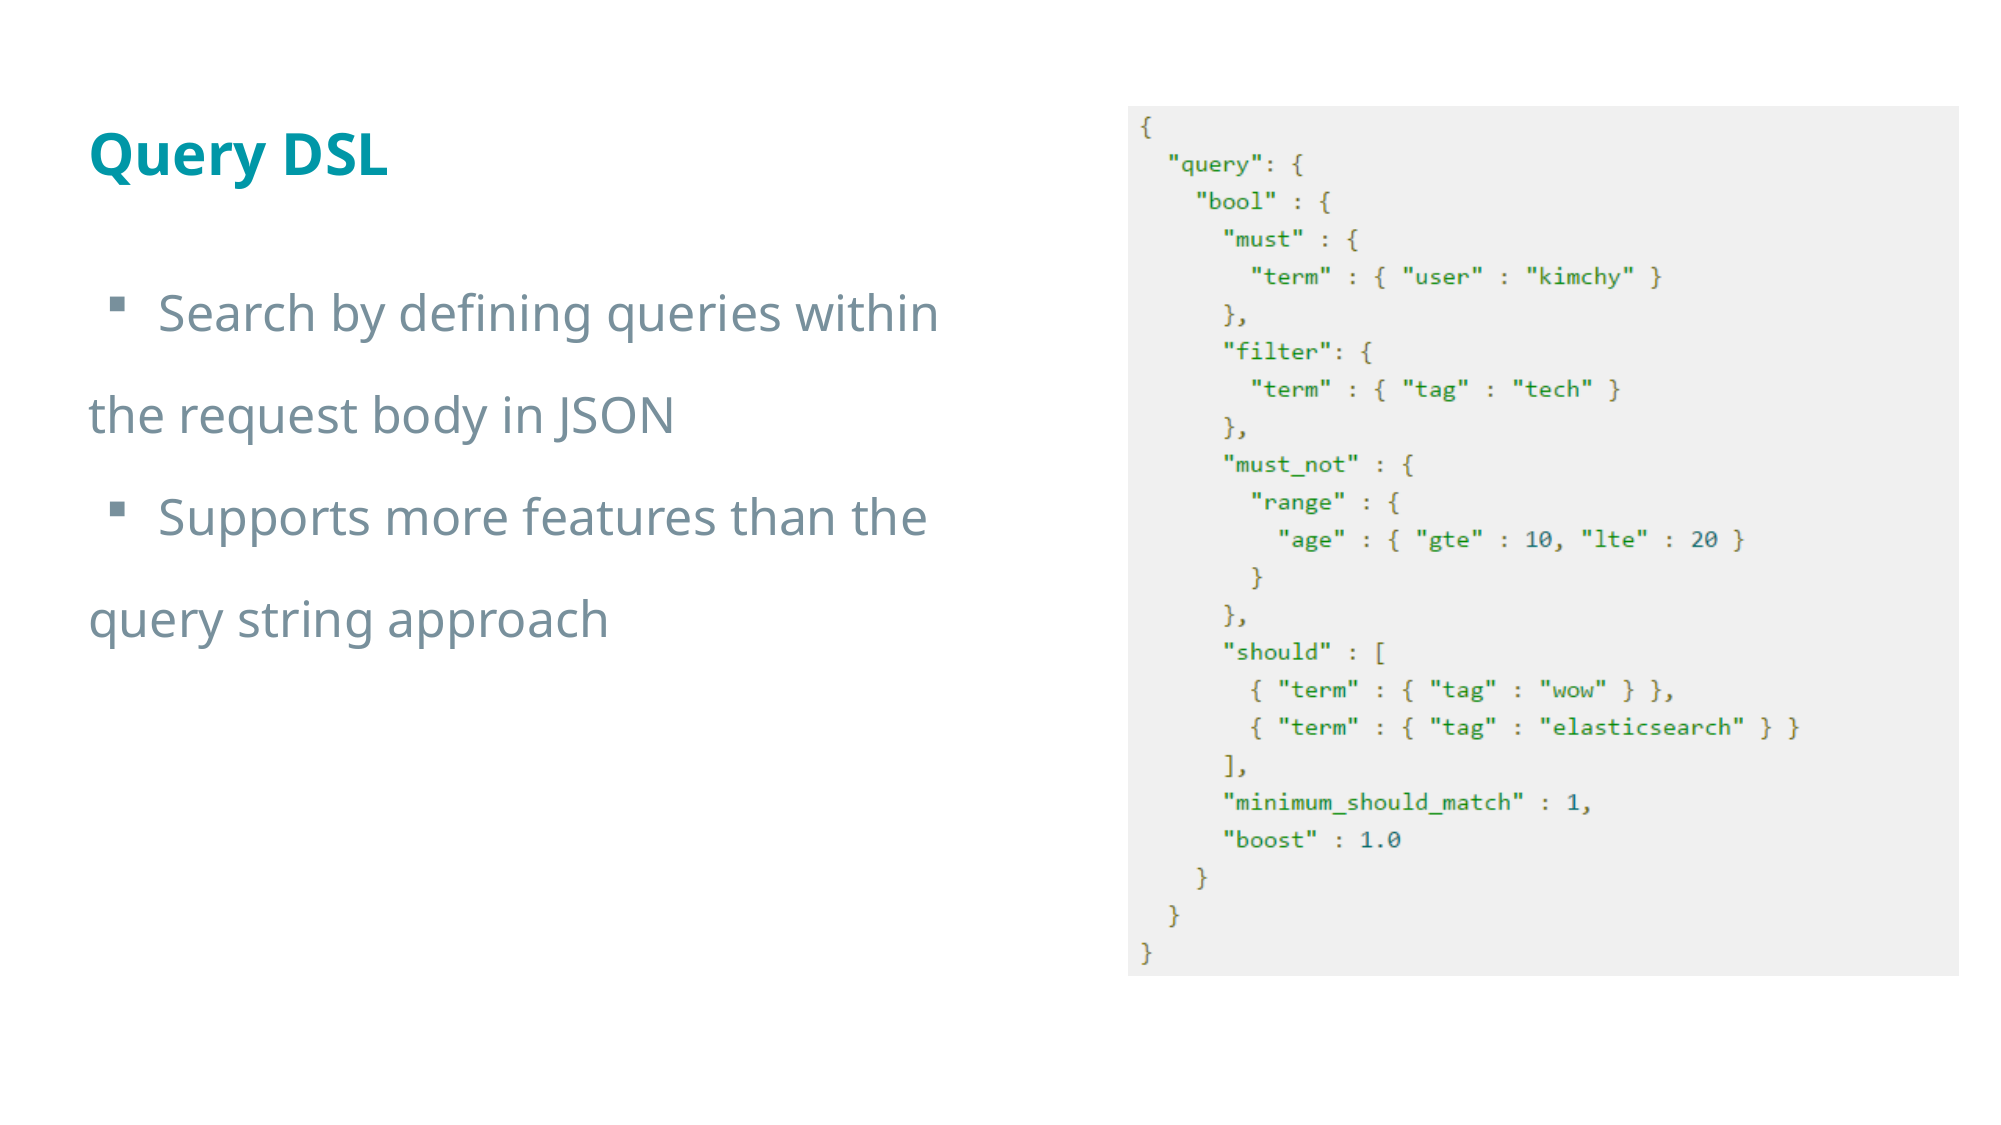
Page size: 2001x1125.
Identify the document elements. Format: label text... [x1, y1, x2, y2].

title Query DSL [68, 97, 1932, 223]
picture [1128, 106, 1959, 976]
list Search by defining queries within the request body in JSON Supports more features than the query string approach [68, 252, 1932, 1000]
